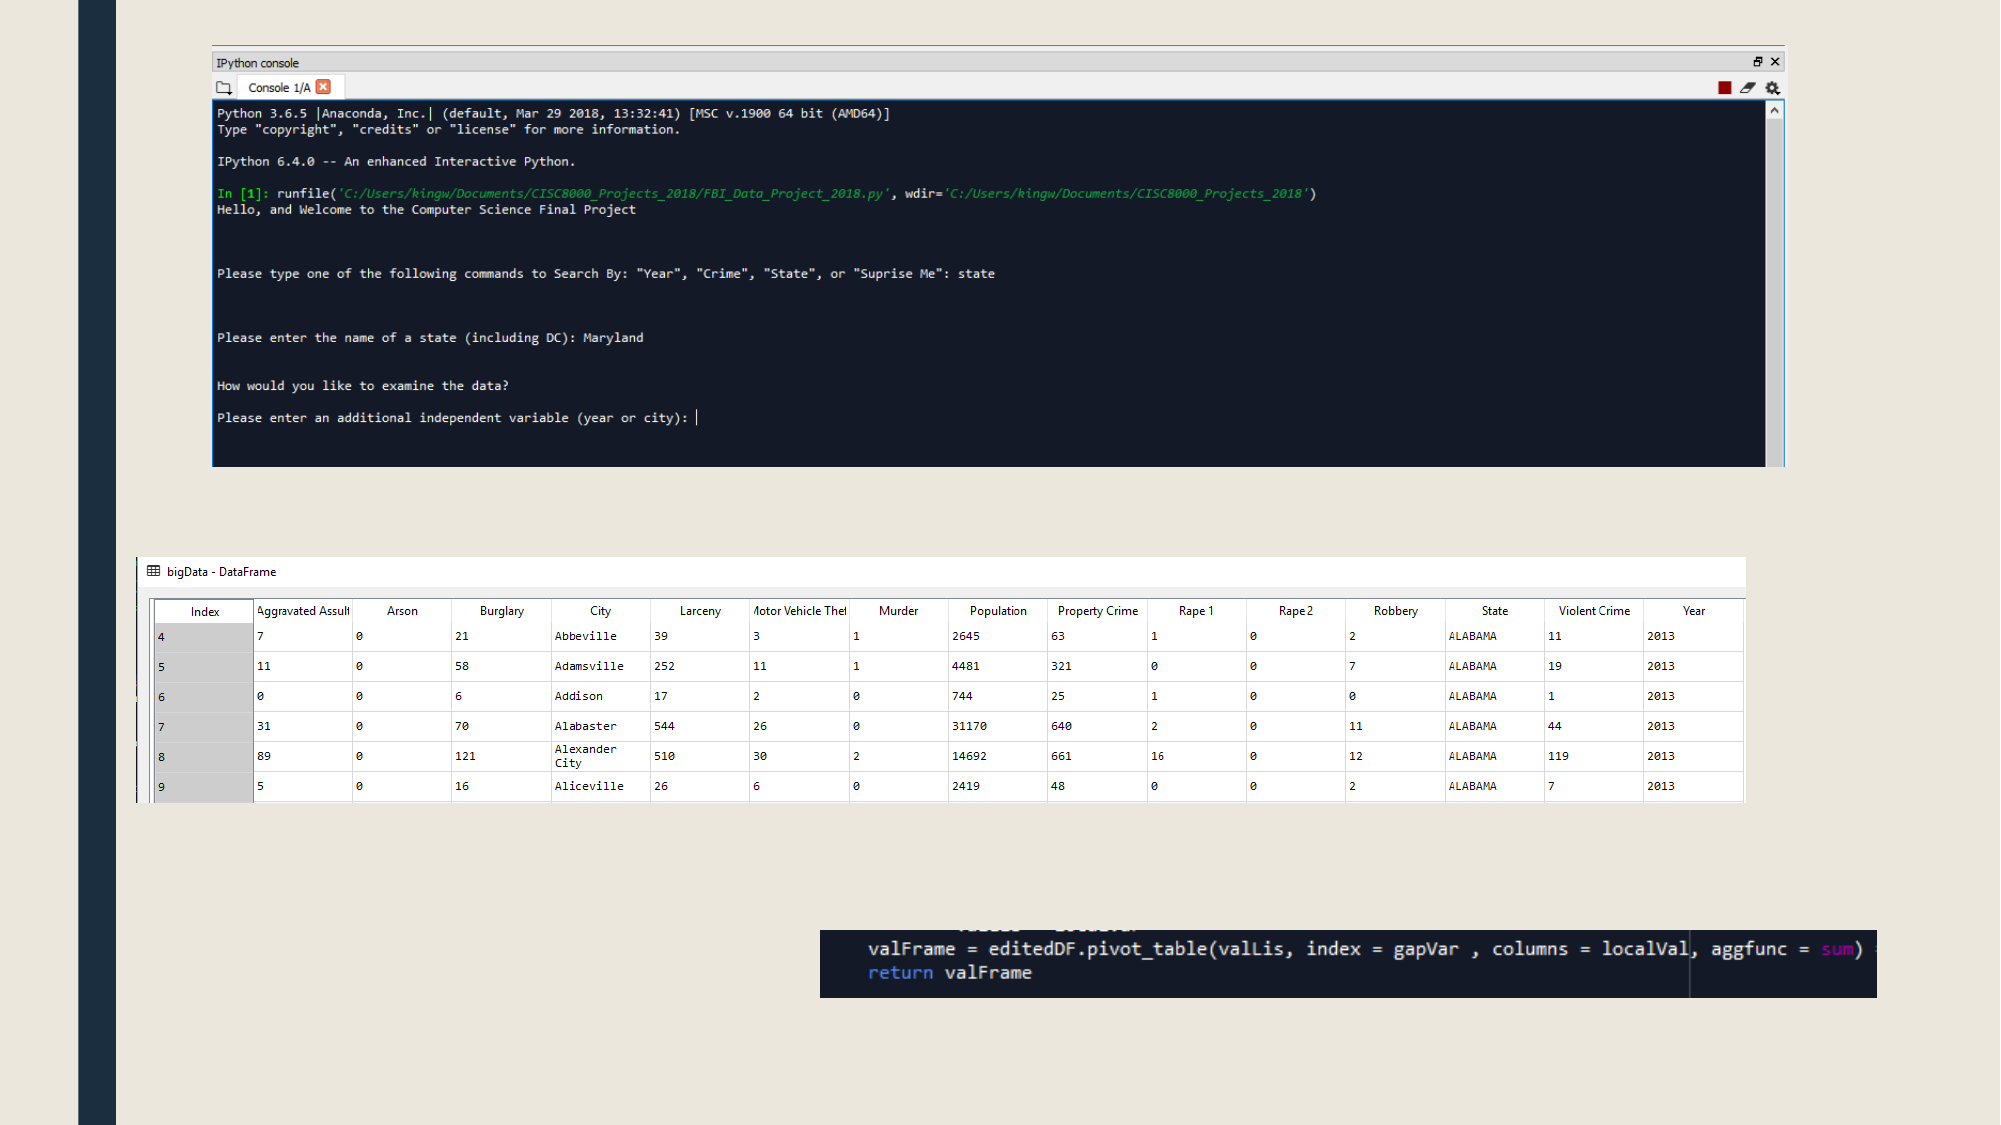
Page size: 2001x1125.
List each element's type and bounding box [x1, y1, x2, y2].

list [212, 45, 1788, 467]
picture [135, 557, 1746, 803]
picture [820, 930, 1877, 998]
